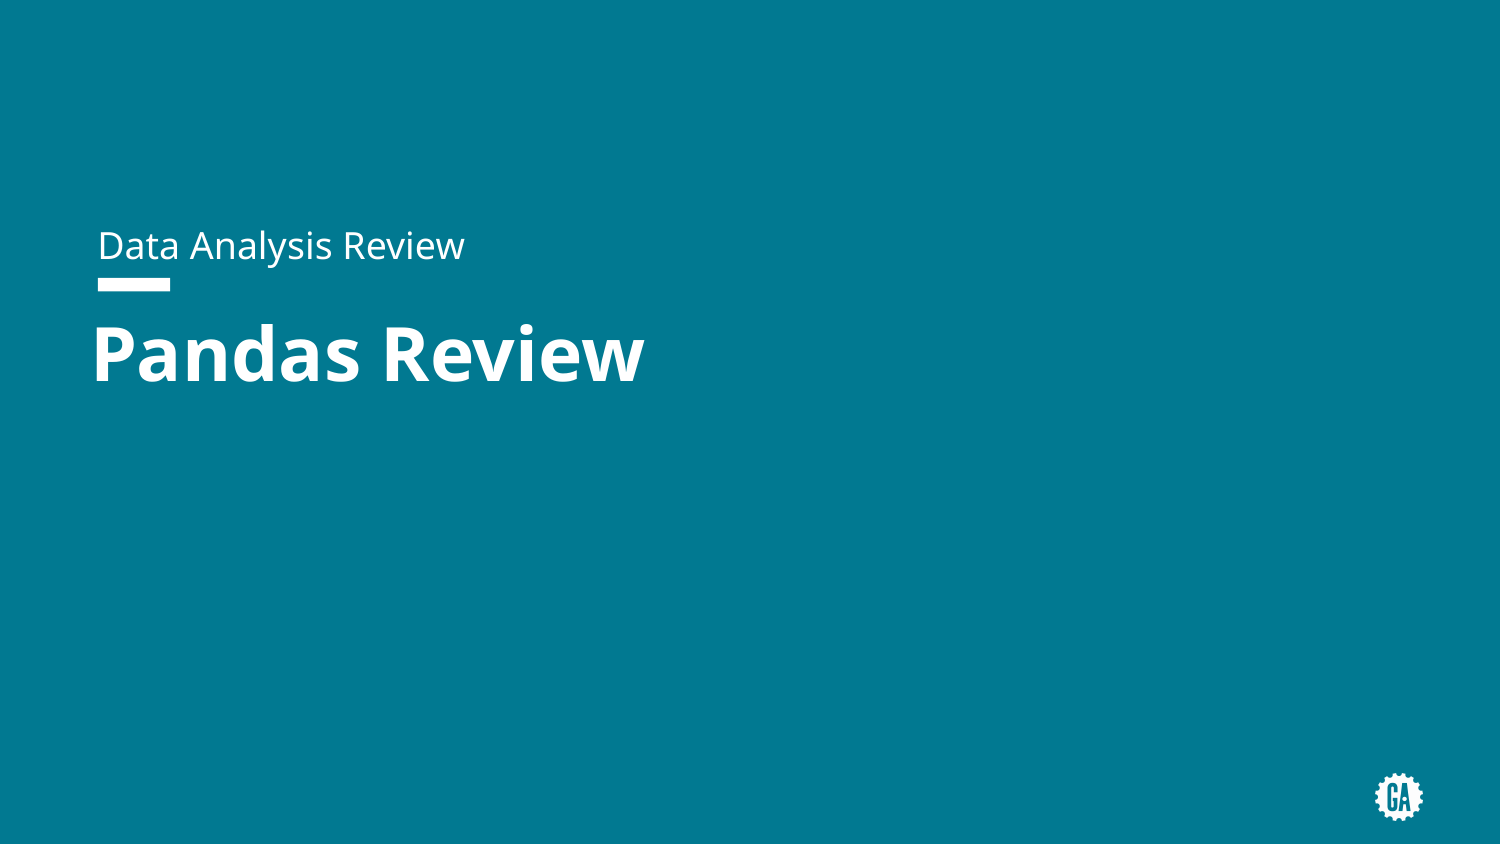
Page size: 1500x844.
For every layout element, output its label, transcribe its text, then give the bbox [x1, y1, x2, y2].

title Pandas Review [75, 291, 1314, 553]
picture [1351, 749, 1447, 844]
subtitle Data Analysis Review [82, 200, 1306, 268]
